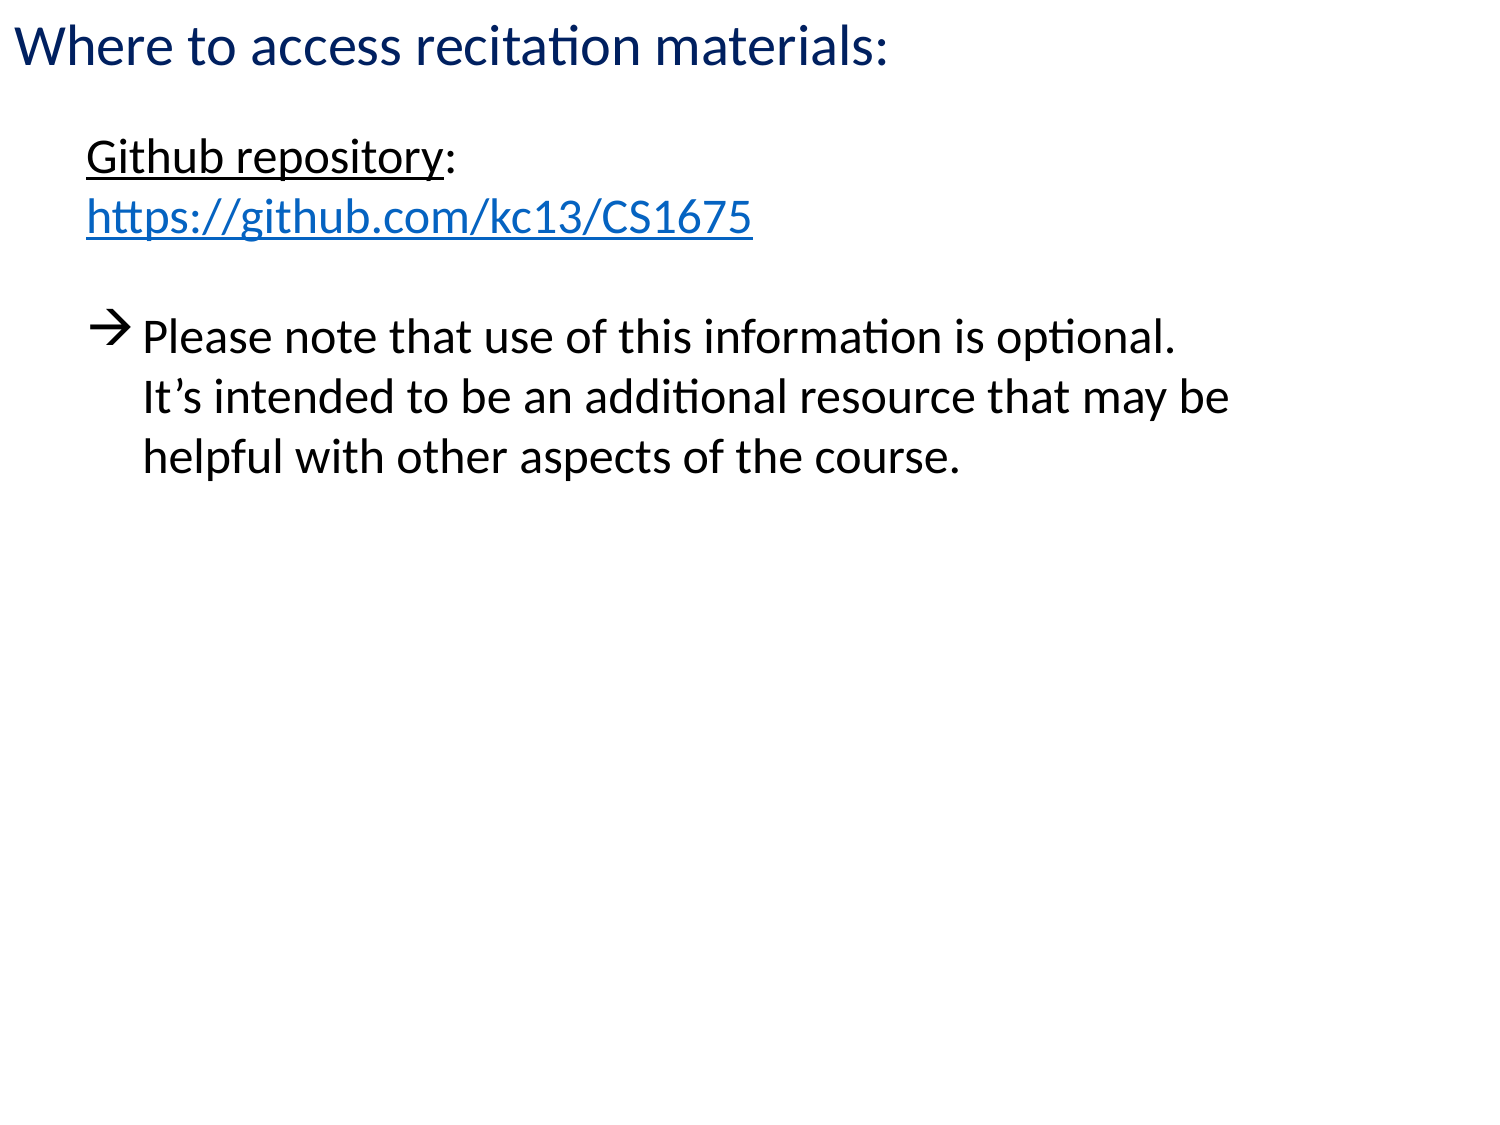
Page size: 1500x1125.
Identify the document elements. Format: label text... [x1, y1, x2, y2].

text_box Github repository: https://github.com/kc13/CS1675 Please note that use of this information is optional. It’s intended to be an additional resource that may be helpful with other aspects of the course. [71, 116, 1269, 491]
text_box Where to access recitation materials: [0, 0, 1335, 85]
